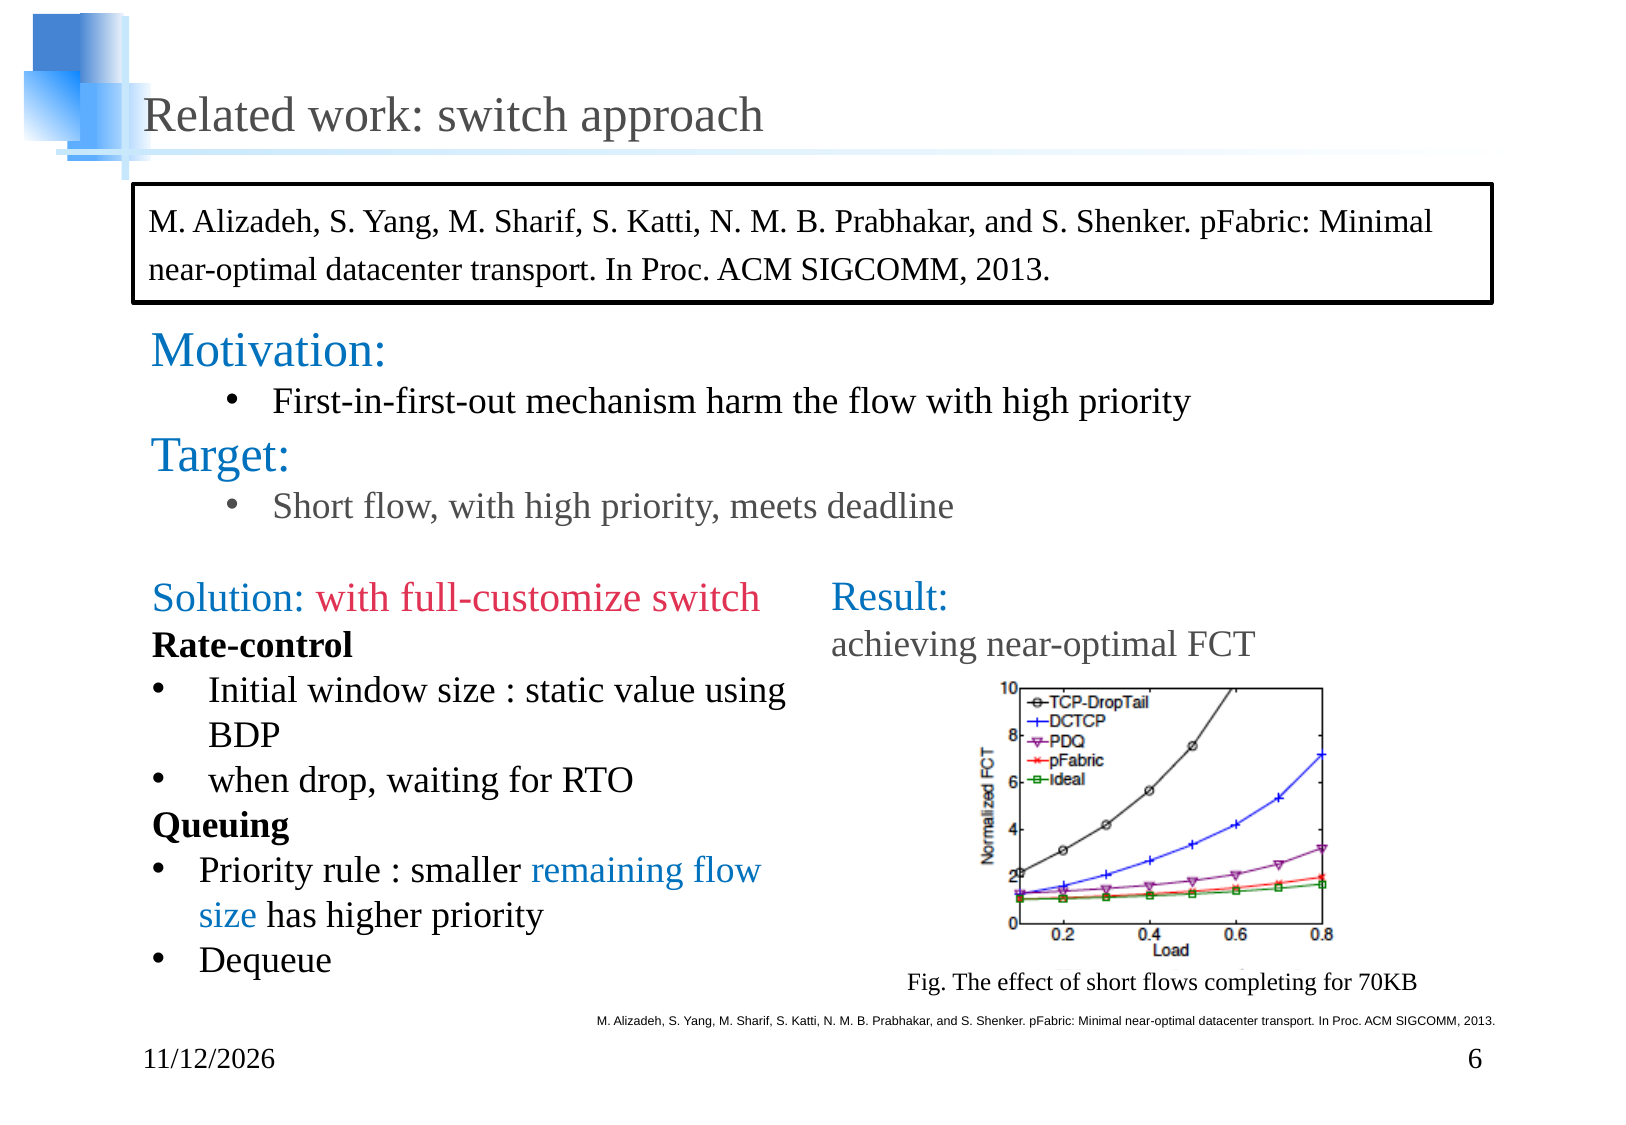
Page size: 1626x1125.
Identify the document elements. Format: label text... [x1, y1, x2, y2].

text_box Motivation: First-in-first-out mechanism harm the flow with high priority Target: Short flow, with high priority, meets deadline [135, 308, 1492, 534]
title Related work: switch approach [127, 54, 1522, 149]
text_box Solution: with full-customize switch Rate-control Initial window size : static value using BDP when drop, waiting for RTO Queuing Priority rule : smaller remaining flow size has higher priority Dequeue [137, 562, 813, 1038]
text_box Fig. The effect of short flows completing for 70KB [892, 958, 1434, 1003]
list M. Alizadeh, S. Yang, M. Sharif, S. Katti, N. M. B. Prabhakar, and S. Shenker. pFabric: Minimal near-optimal datacenter transport. In Proc. ACM SIGCOMM, 2013. [131, 182, 1494, 305]
text_box Result: achieving near-optimal FCT [816, 561, 1492, 672]
picture [974, 666, 1344, 971]
slide_number 6 [1159, 1036, 1498, 1083]
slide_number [127, 1034, 467, 1083]
text_box M. Alizadeh, S. Yang, M. Sharif, S. Katti, N. M. B. Prabhakar, and S. Shenker. pFabric: Minimal near-optimal datacenter transport. In Proc. ACM SIGCOMM, 2013. [582, 1005, 1587, 1036]
